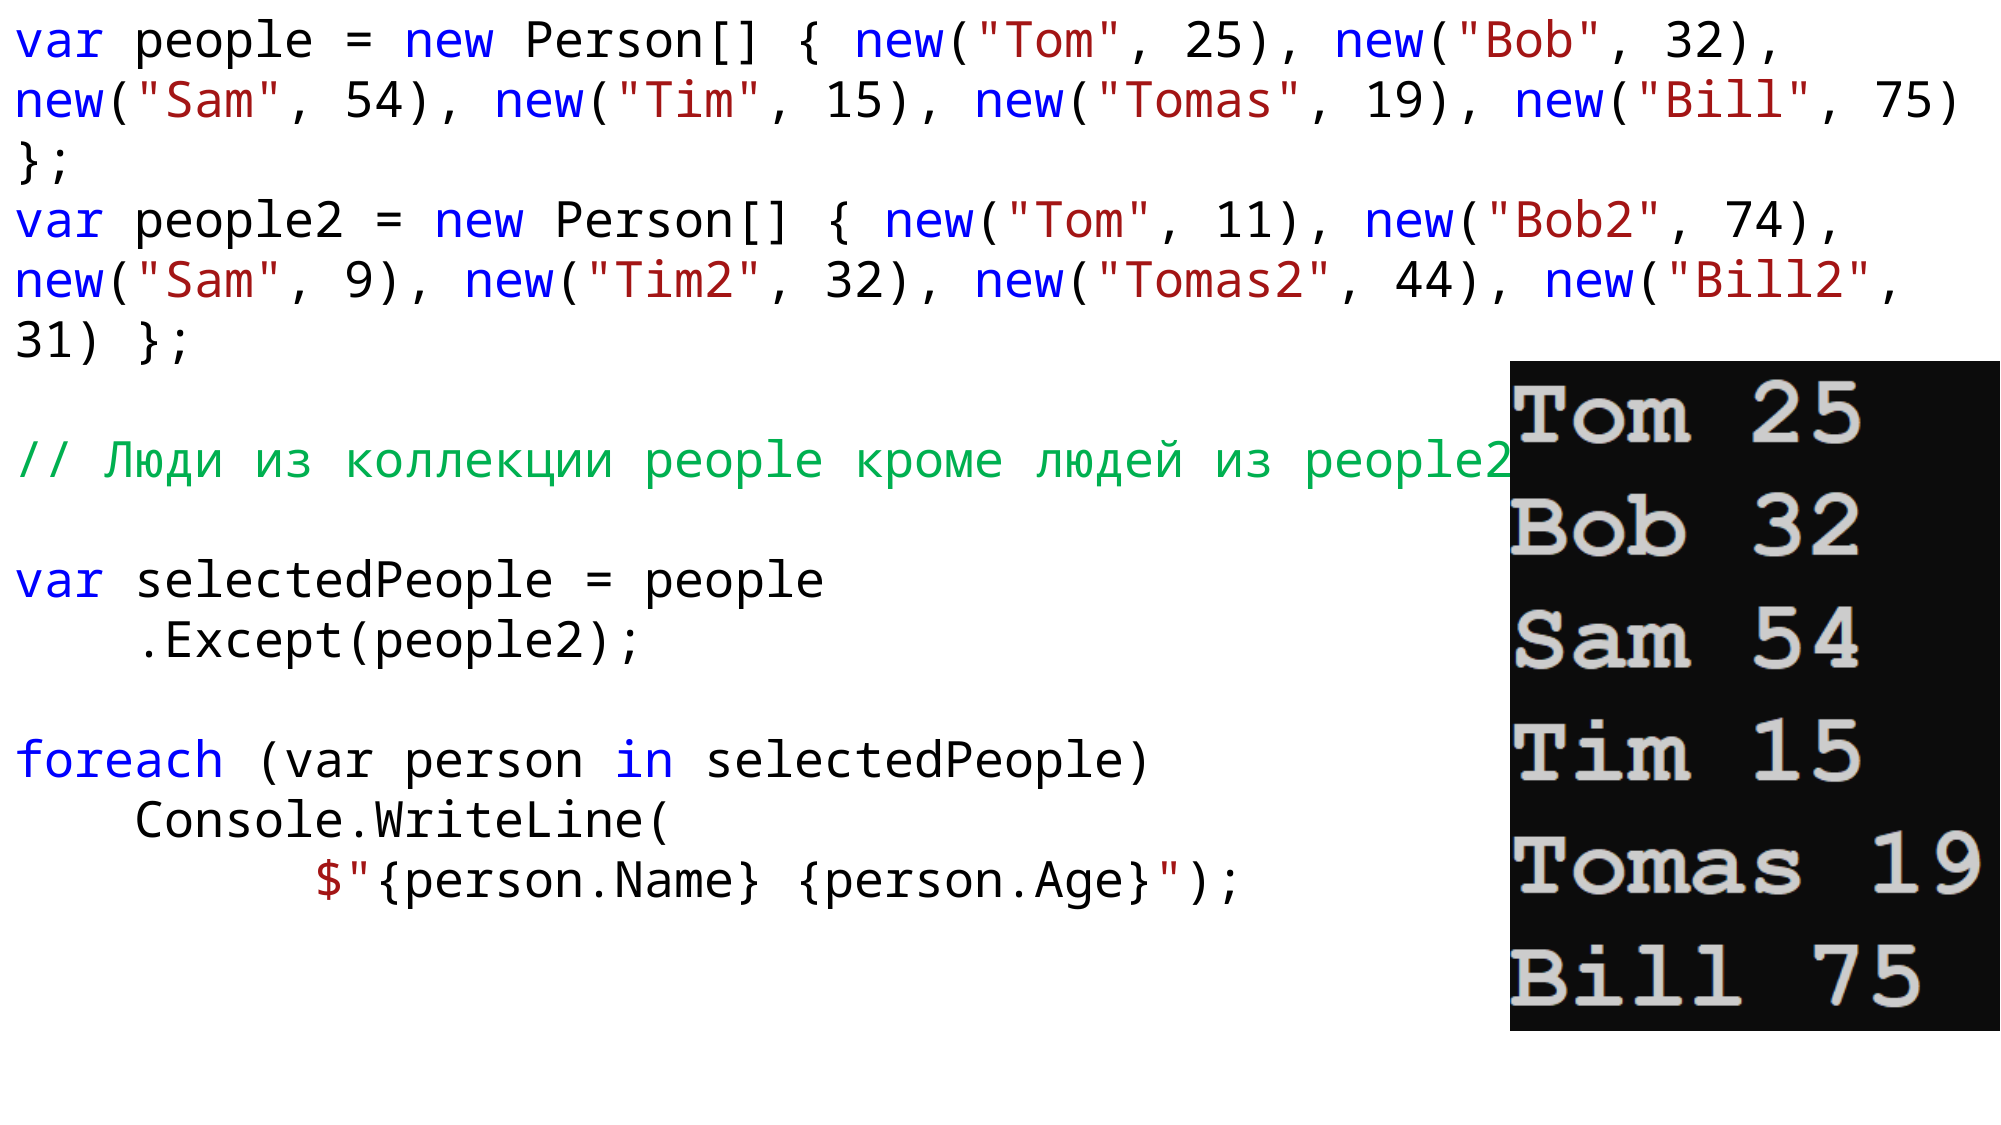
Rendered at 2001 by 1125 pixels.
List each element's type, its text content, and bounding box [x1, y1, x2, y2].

picture [1510, 361, 2000, 1031]
text_box var people = new Person[] { new("Tom", 25), new("Bob", 32), new("Sam", 54), new("Tim", 15), new("Tomas", 19), new("Bill", 75) }; var people2 = new Person[] { new("Tom", 11), new("Bob2", 74), new("Sam", 9), new("Tim2", 32), new("Tomas2", 44), new("Bill2", 31) }; // Люди из коллекции people кроме людей из people2 var selectedPeople = people .Except(people2); foreach (var person in selectedPeople) Console.WriteLine( $"{person.Name} {person.Age}"); [0, 0, 2000, 915]
